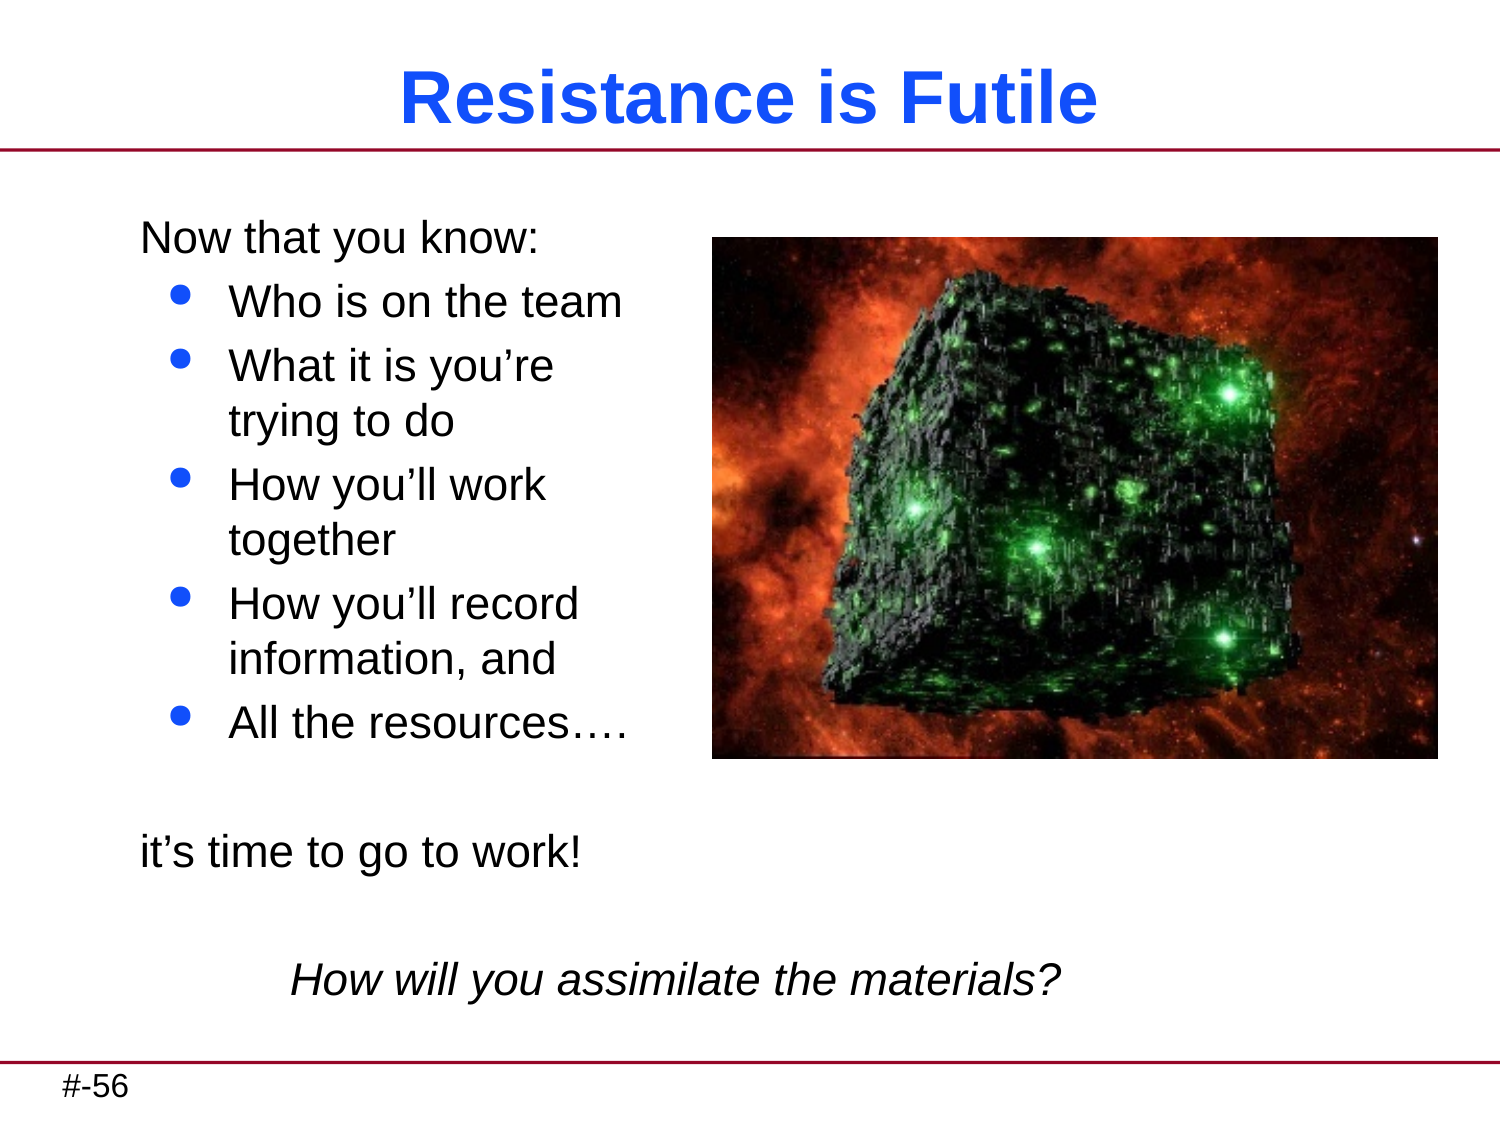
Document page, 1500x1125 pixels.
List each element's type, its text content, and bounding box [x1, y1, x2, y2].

picture [712, 237, 1438, 759]
list Now that you know: Who is on the team What it is you’re trying to do How you’ll work together How you’ll record information, and All the resources…. it’s time to go to work! How will you assimilate the materials? [124, 199, 1451, 1039]
title Resistance is Futile [24, 36, 1476, 151]
